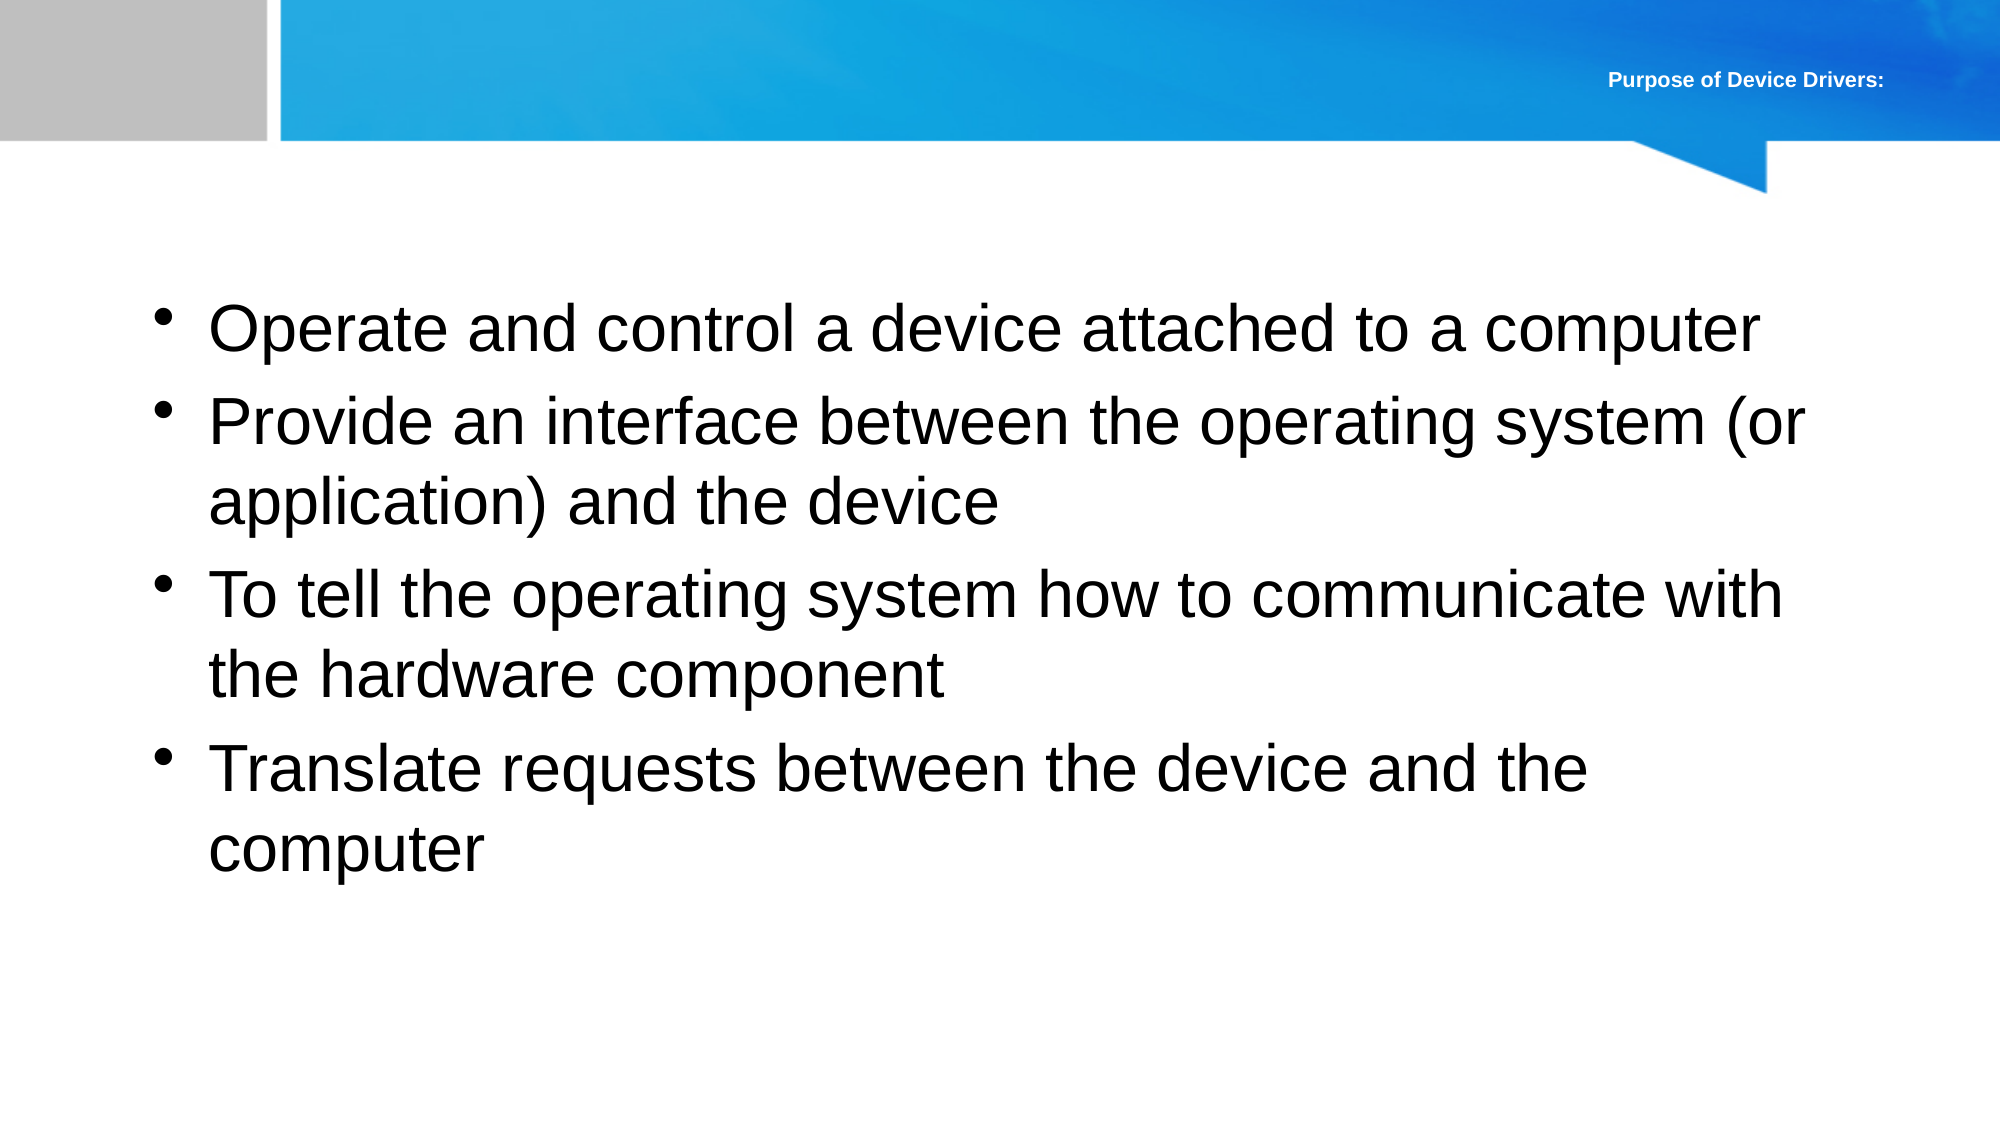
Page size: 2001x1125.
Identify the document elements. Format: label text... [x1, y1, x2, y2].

picture [0, 0, 2000, 1125]
list Operate and control a device attached to a computer Provide an interface between the operating system (or application) and the device To tell the operating system how to communicate with the hardware component Translate requests between the device and the computer [137, 277, 1863, 1014]
title Purpose of Device Drivers: [99, 30, 1901, 127]
